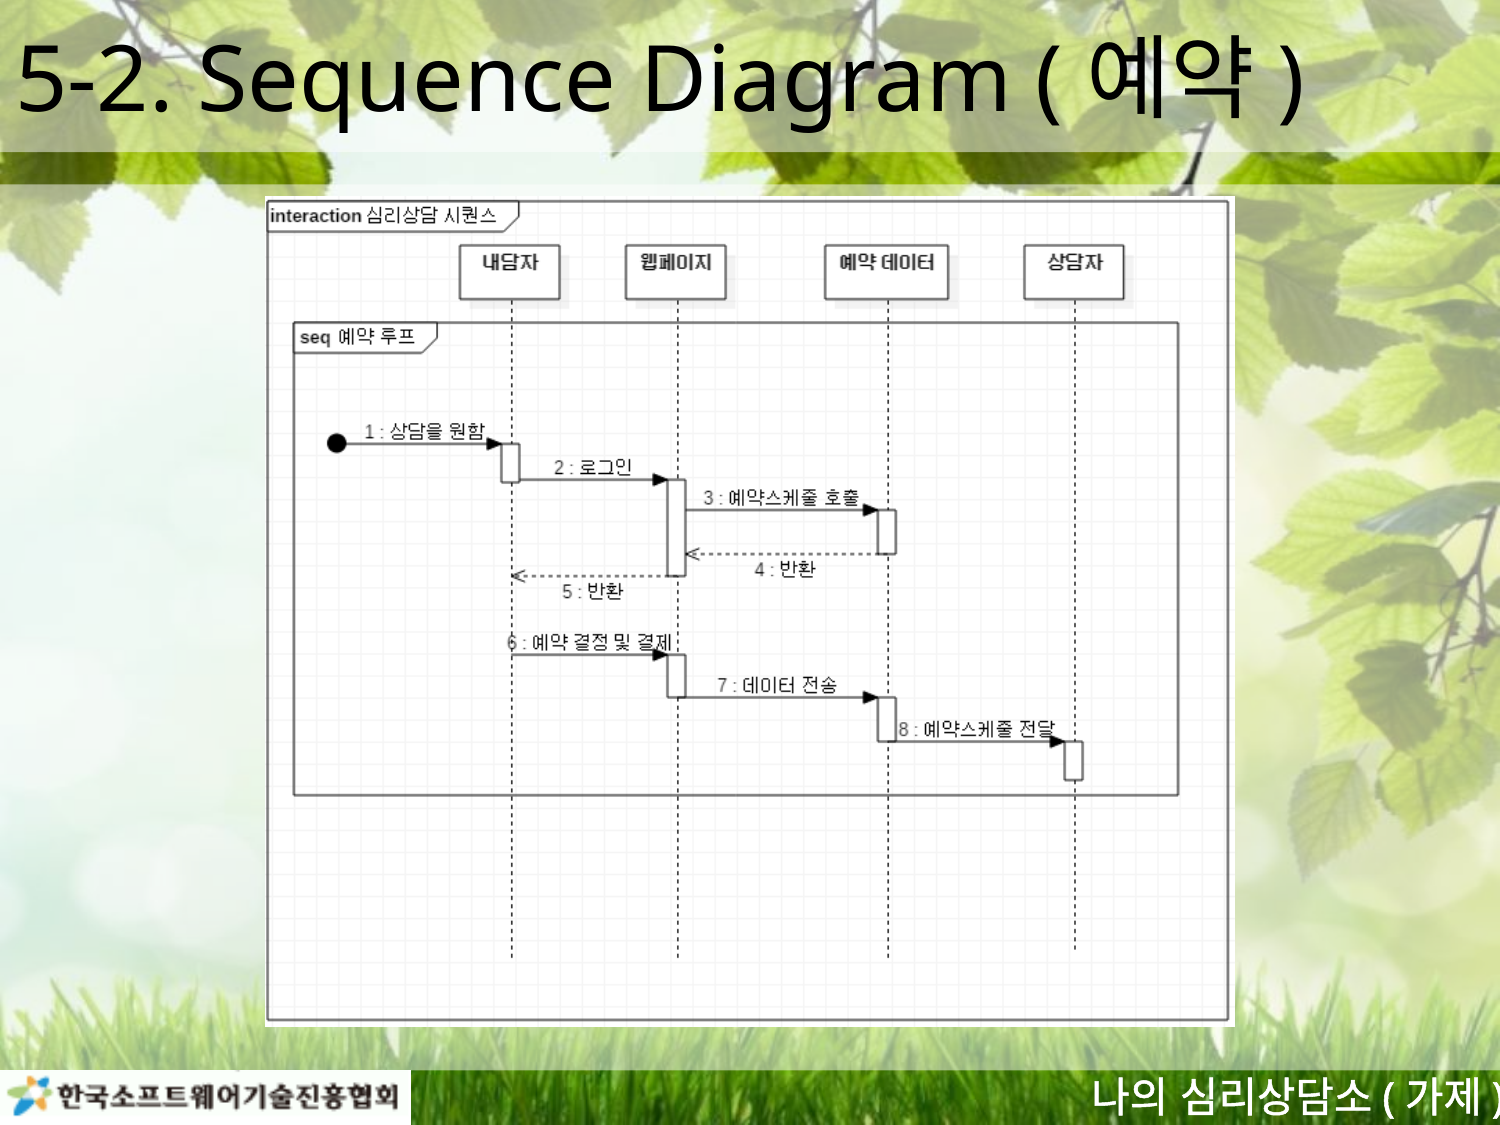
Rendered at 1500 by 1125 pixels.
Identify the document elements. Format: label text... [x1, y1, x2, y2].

picture [0, 1071, 1500, 1125]
title 5-2. Sequence Diagram (예약) [0, 0, 1500, 149]
picture [265, 196, 1235, 1028]
picture [0, 153, 1500, 184]
